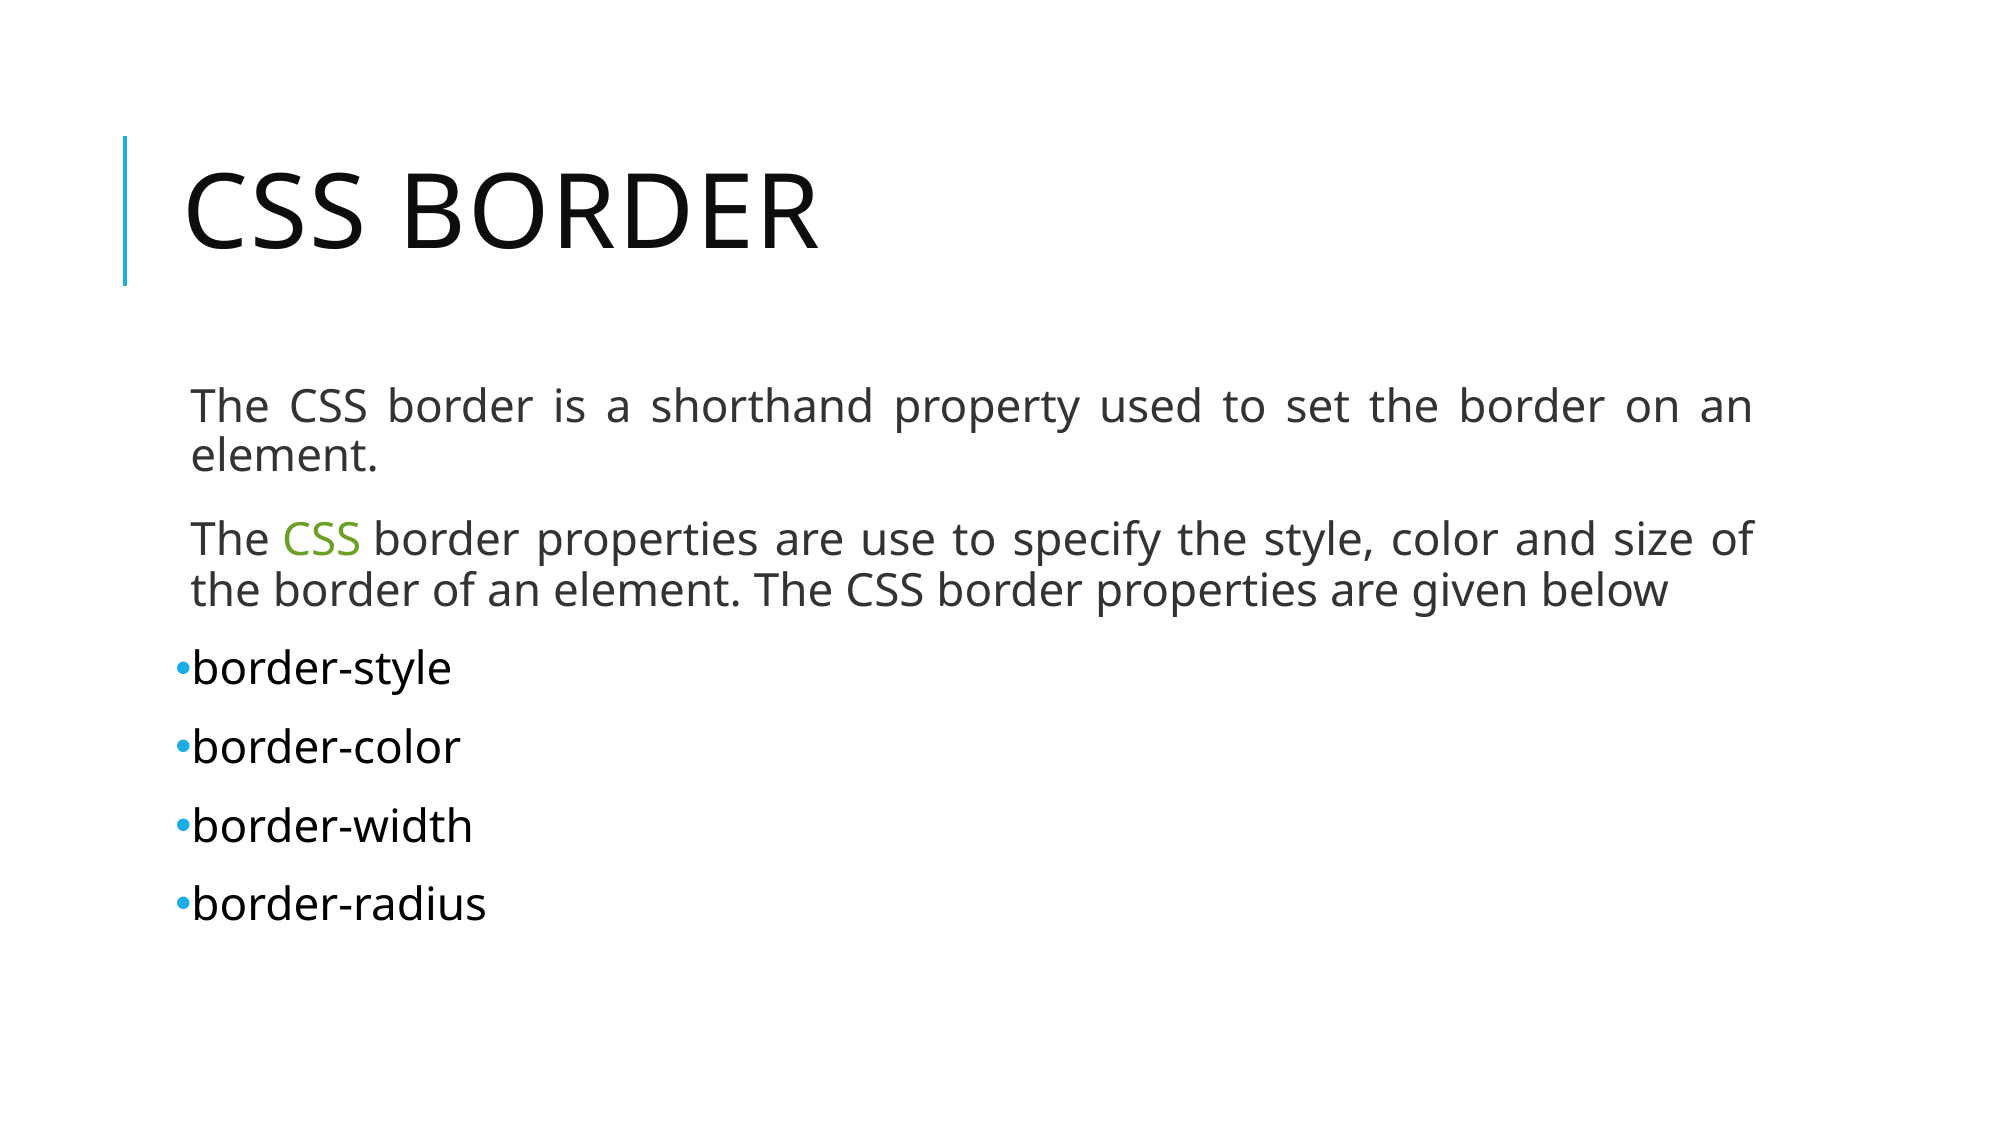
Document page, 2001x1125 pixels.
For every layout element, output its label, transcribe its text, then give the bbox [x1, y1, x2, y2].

list The CSS border is a shorthand property used to set the border on an element. The CSS border properties are use to specify the style, color and size of the border of an element. The CSS border properties are given below border-style border-color border-width border-radius [168, 375, 1763, 1035]
title css border [168, 96, 1763, 342]
